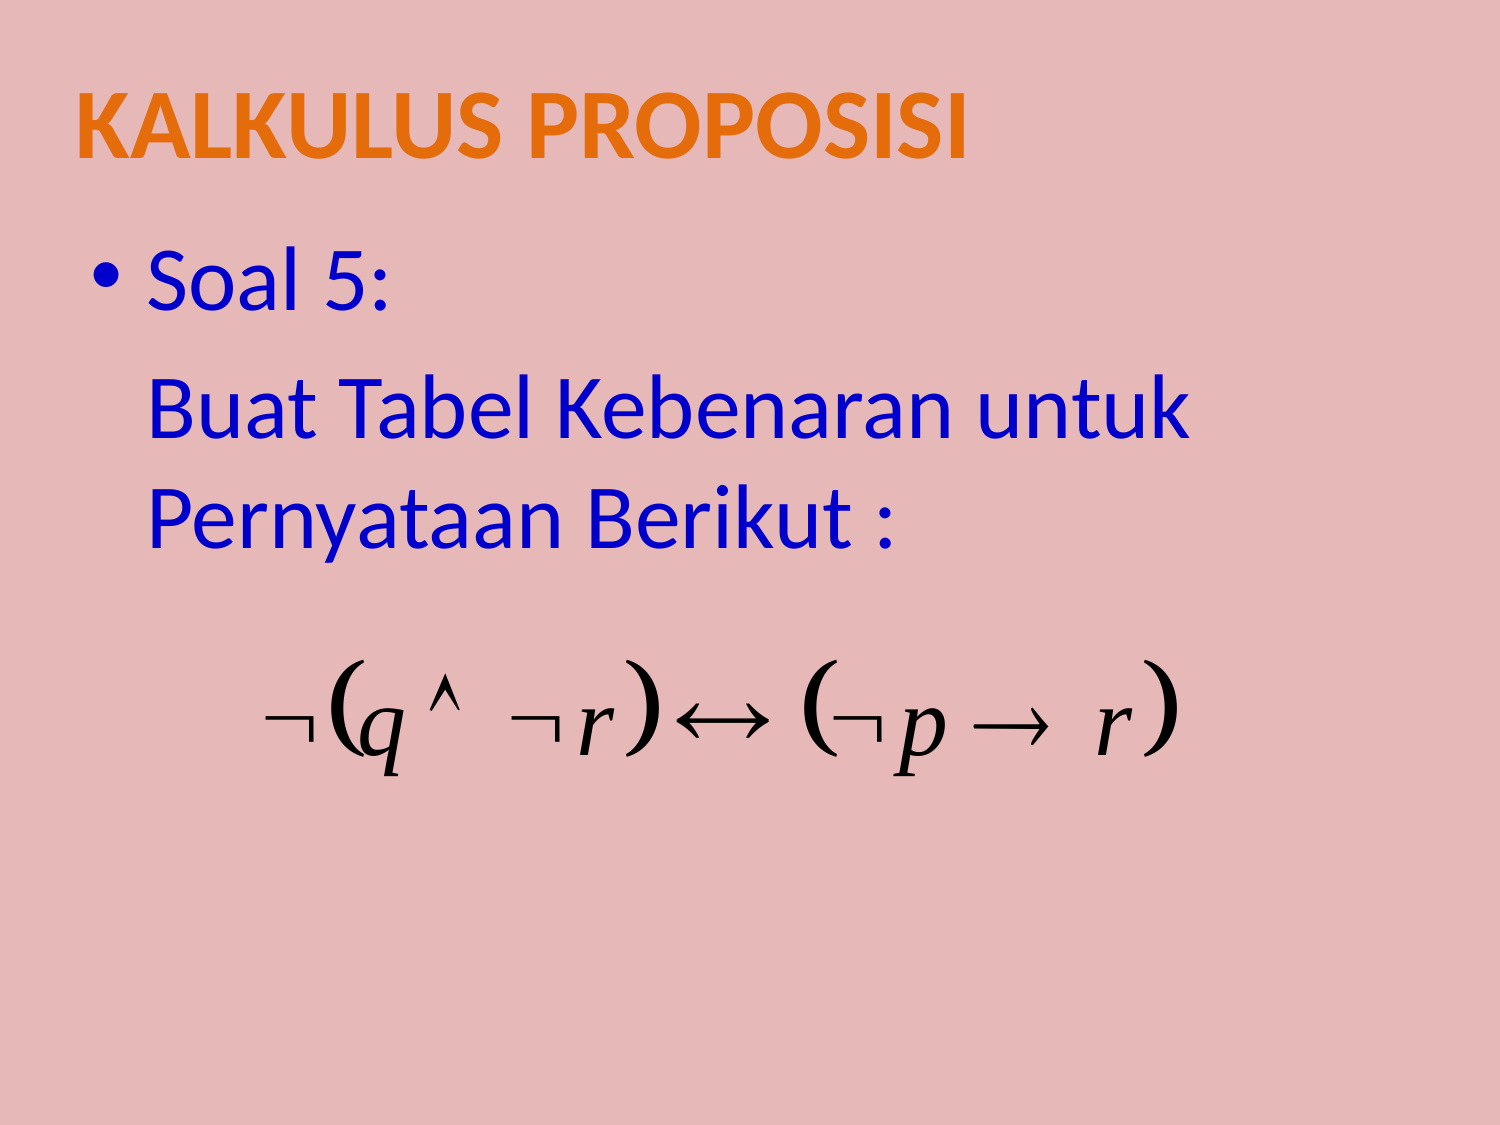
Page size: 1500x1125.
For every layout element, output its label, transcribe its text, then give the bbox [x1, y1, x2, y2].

text_box Kalkulus proposisi [60, 51, 987, 187]
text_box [246, 655, 1184, 798]
list Soal 5: Buat Tabel Kebenaran untuk Pernyataan Berikut : [75, 210, 1425, 1079]
